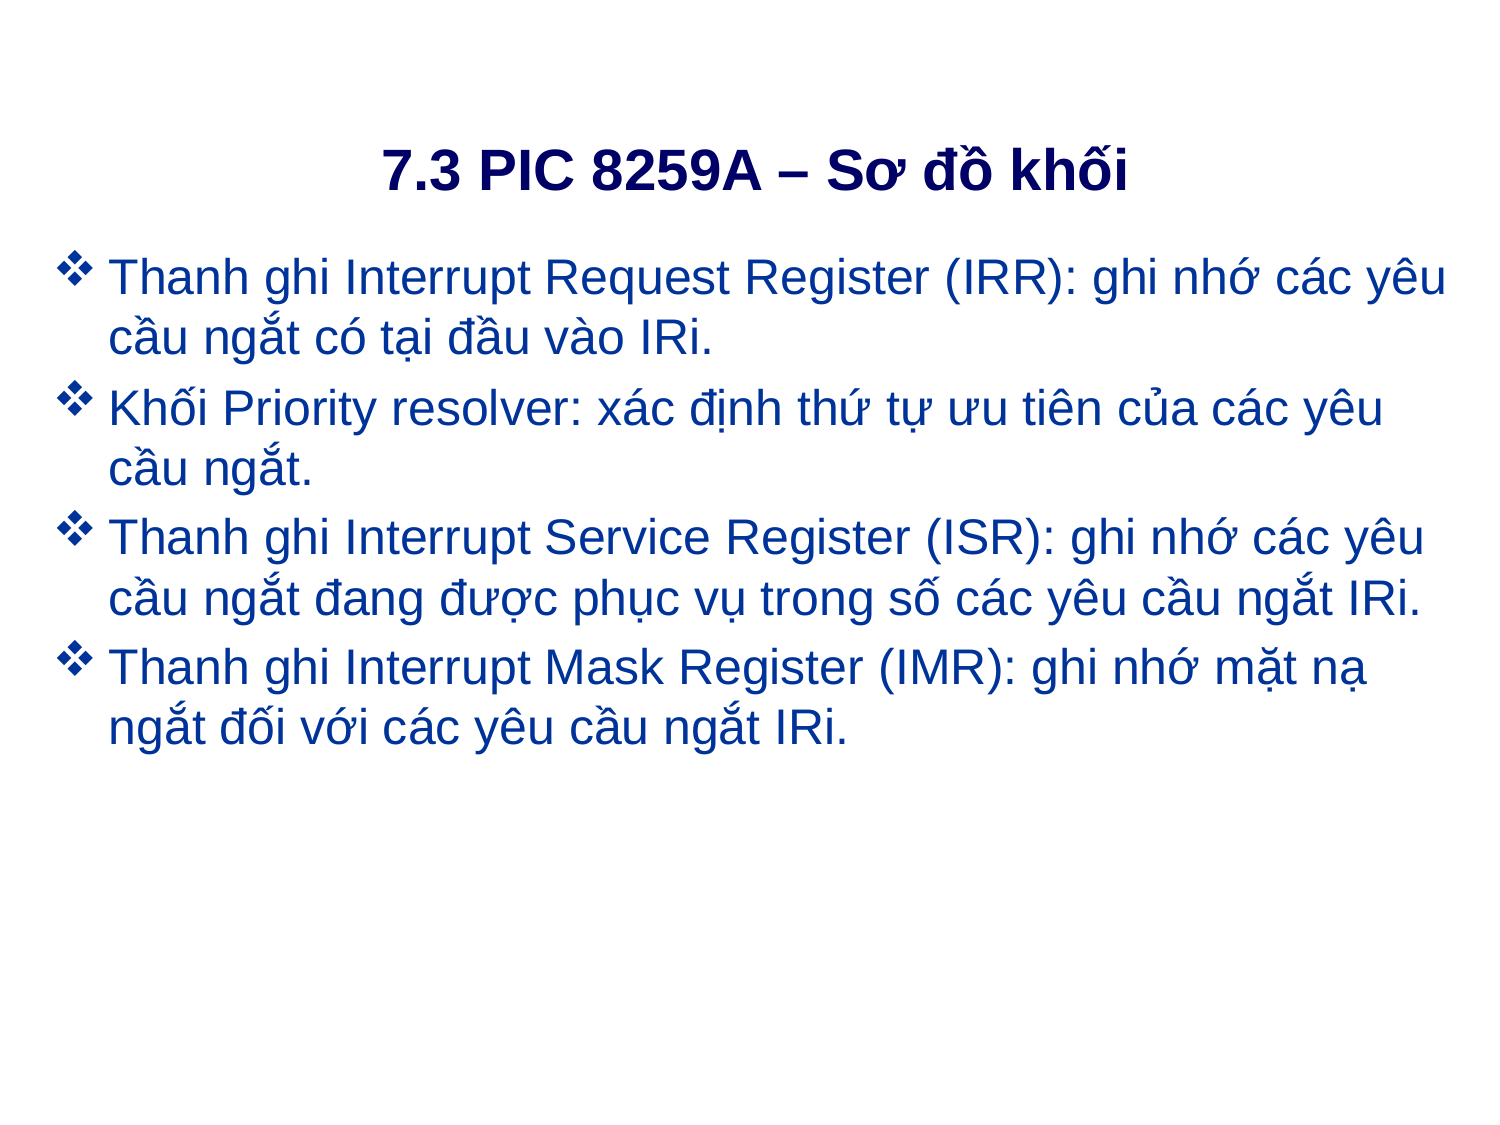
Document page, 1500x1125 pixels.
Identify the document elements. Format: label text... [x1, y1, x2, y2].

title 7.3 PIC 8259A – Sơ đồ khối [37, 125, 1474, 211]
list Thanh ghi Interrupt Request Register (IRR): ghi nhớ các yêu cầu ngắt có tại đầu vào IRi. Khối Priority resolver: xác định thứ tự ưu tiên của các yêu cầu ngắt. Thanh ghi Interrupt Service Register (ISR): ghi nhớ các yêu cầu ngắt đang được phục vụ trong số các yêu cầu ngắt IRi. Thanh ghi Interrupt Mask Register (IMR): ghi nhớ mặt nạ ngắt đối với các yêu cầu ngắt IRi. [37, 237, 1474, 1005]
